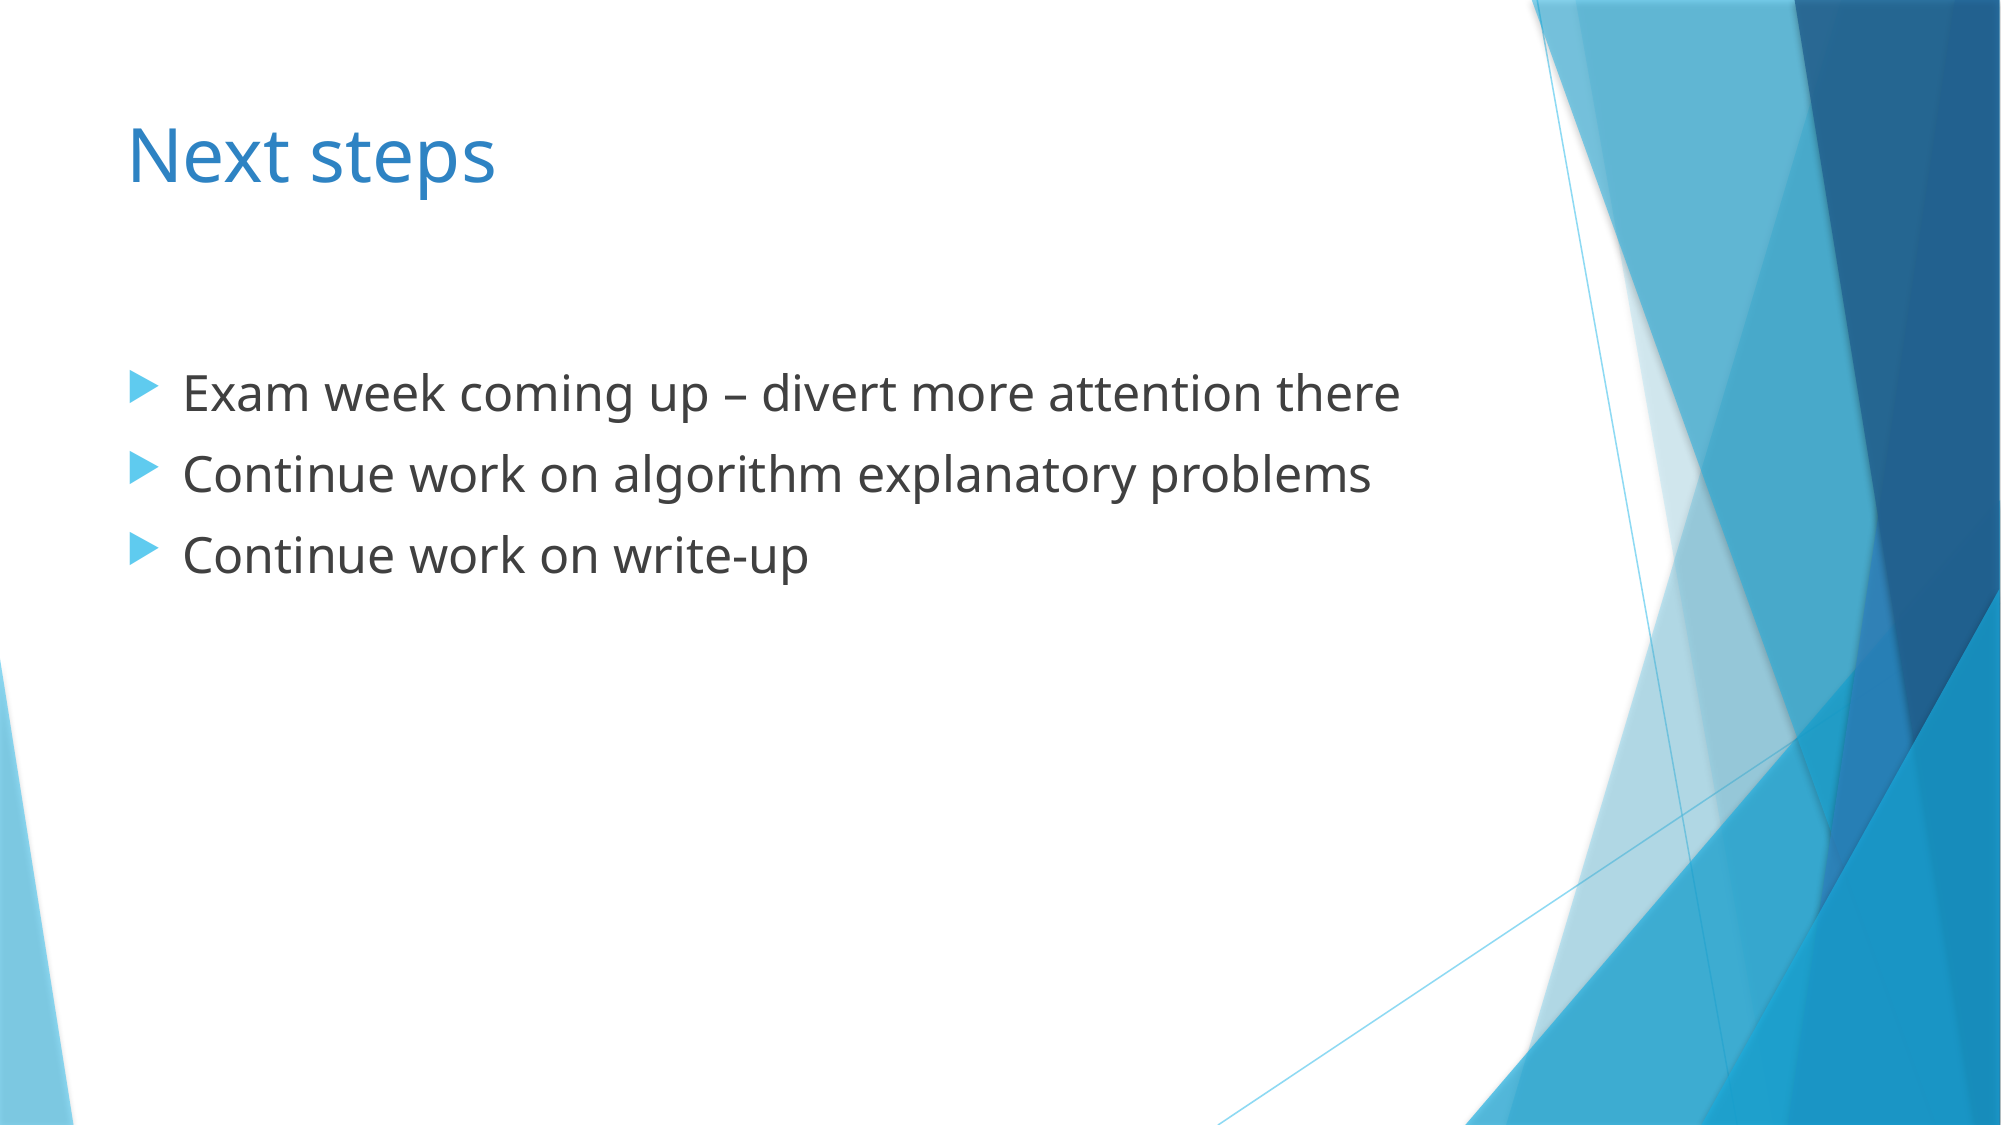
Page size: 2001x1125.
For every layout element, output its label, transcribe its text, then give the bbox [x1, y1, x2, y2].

title Next steps [111, 99, 1522, 317]
list Exam week coming up – divert more attention there Continue work on algorithm explanatory problems Continue work on write-up [111, 354, 1522, 992]
